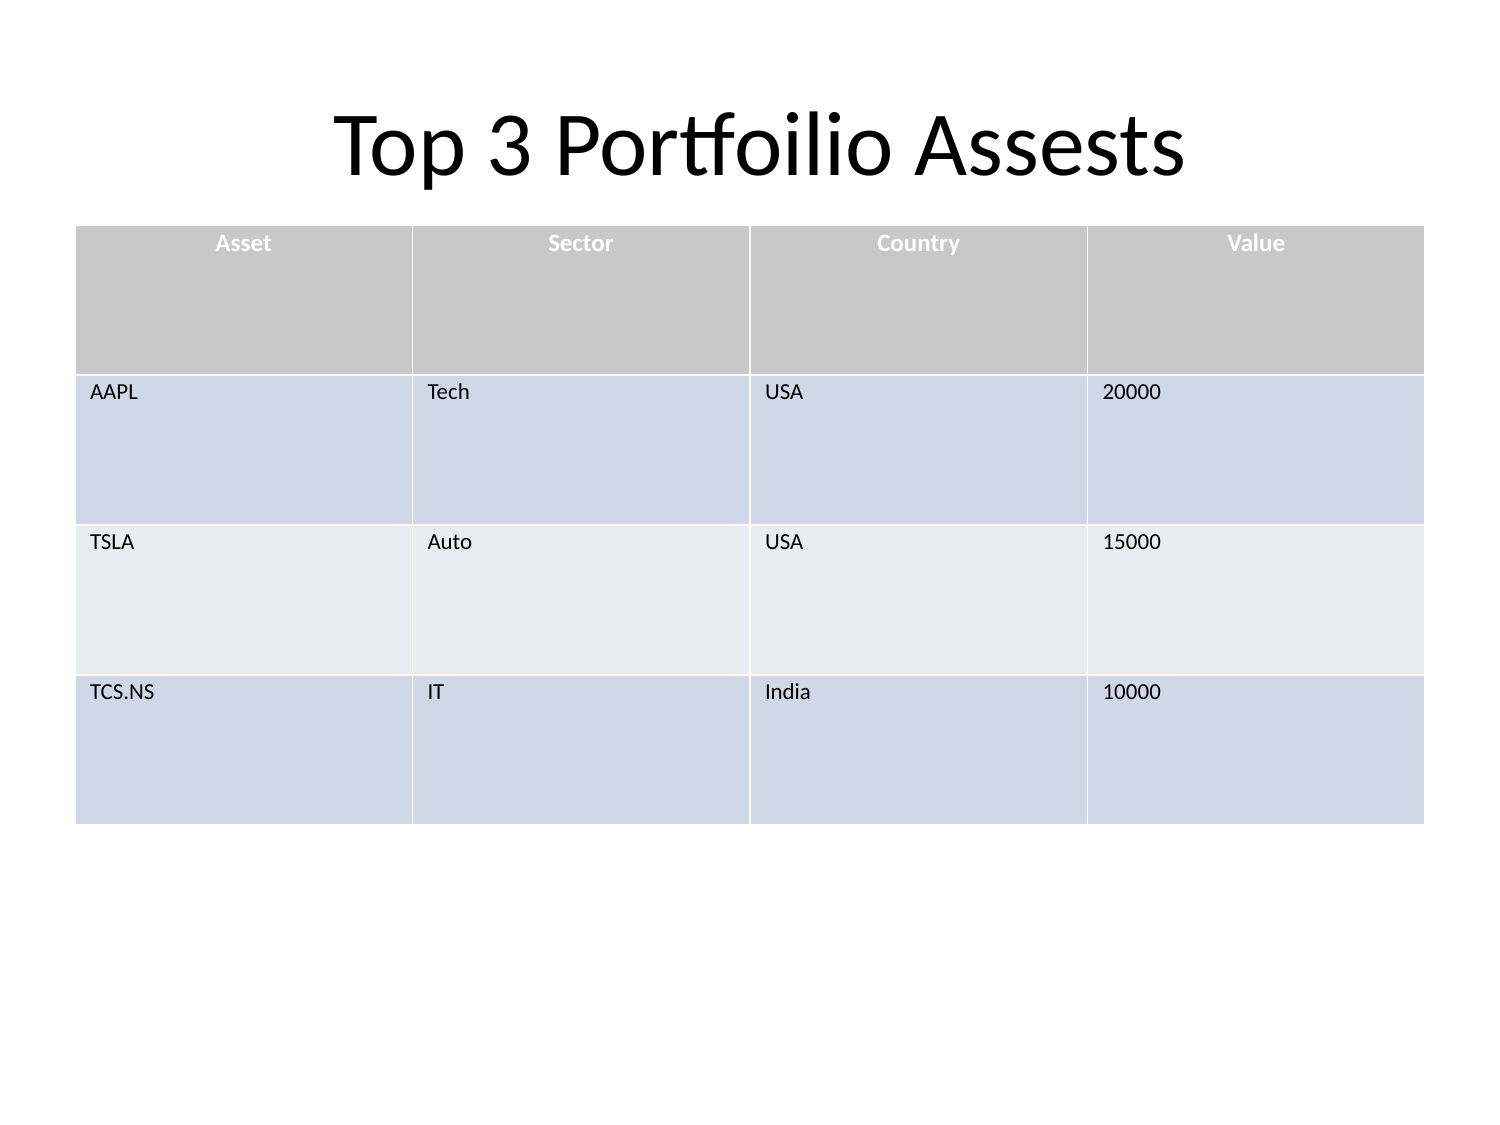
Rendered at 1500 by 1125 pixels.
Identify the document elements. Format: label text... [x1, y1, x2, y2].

table_cell India [751, 676, 1087, 824]
title Top 3 Portfoilio Assests [75, 45, 1425, 224]
table_cell AAPL [76, 376, 412, 524]
table_cell 20000 [1088, 376, 1424, 524]
table_cell USA [751, 376, 1087, 524]
table_header Value [1088, 226, 1424, 374]
table_cell Auto [413, 526, 749, 674]
table_header Sector [413, 226, 749, 374]
table_cell TSLA [76, 526, 412, 674]
table_cell TCS.NS [76, 676, 412, 824]
table_header Asset [76, 226, 412, 374]
table_cell 15000 [1088, 526, 1424, 674]
table_cell Tech [413, 376, 749, 524]
table_cell 10000 [1088, 676, 1424, 824]
table_cell IT [413, 676, 749, 824]
table_cell USA [751, 526, 1087, 674]
table_header Country [751, 226, 1087, 374]
